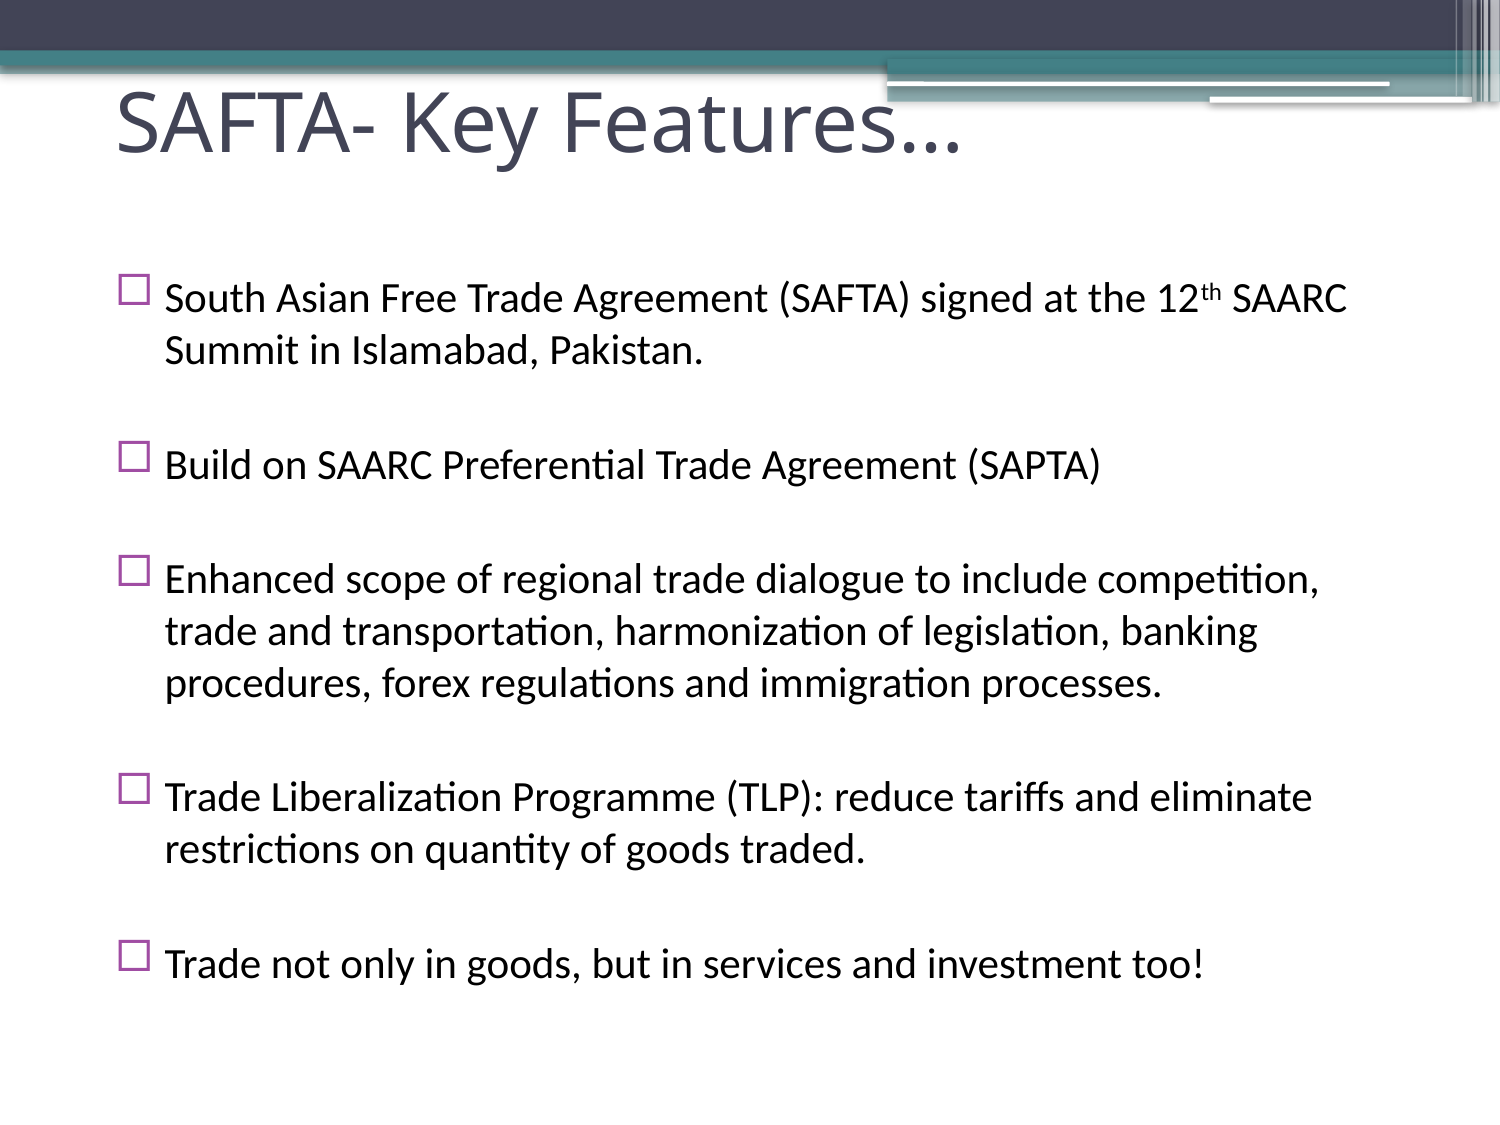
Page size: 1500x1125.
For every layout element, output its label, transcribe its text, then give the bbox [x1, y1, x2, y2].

list South Asian Free Trade Agreement (SAFTA) signed at the 12th SAARC Summit in Islamabad, Pakistan. Build on SAARC Preferential Trade Agreement (SAPTA) Enhanced scope of regional trade dialogue to include competition, trade and transportation, harmonization of legislation, banking procedures, forex regulations and immigration processes. Trade Liberalization Programme (TLP): reduce tariffs and eliminate restrictions on quantity of goods traded. Trade not only in goods, but in services and investment too! [100, 262, 1438, 1000]
title SAFTA- Key Features… [100, 37, 1438, 200]
